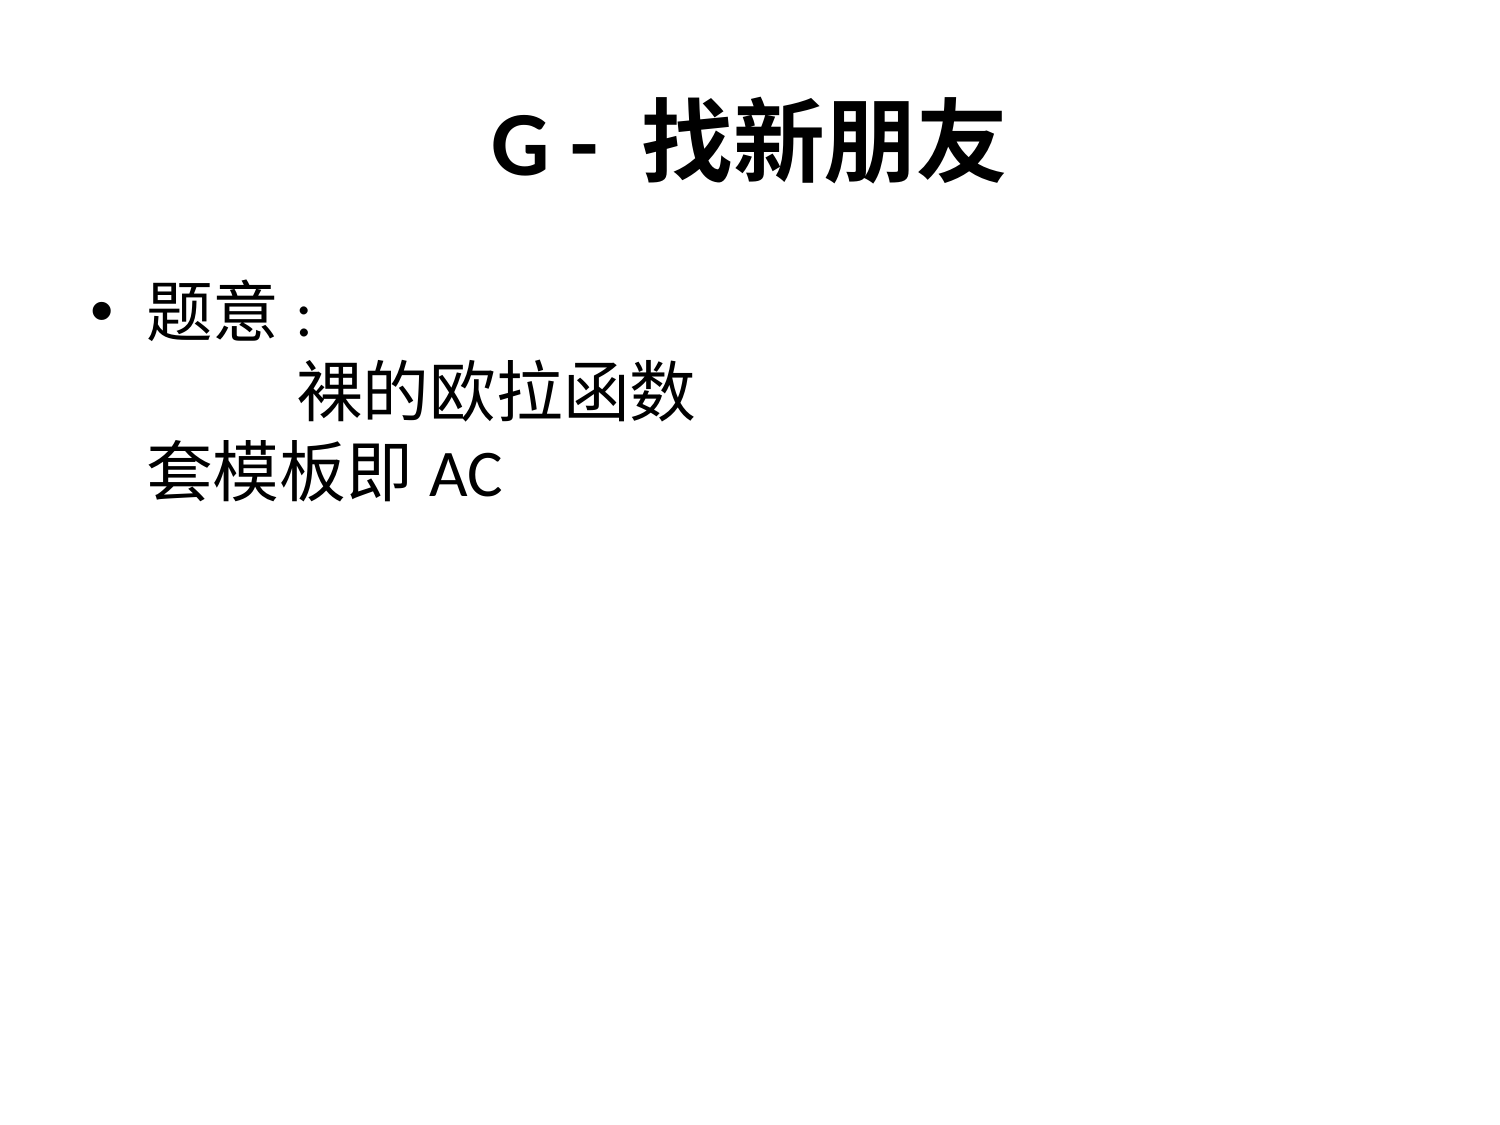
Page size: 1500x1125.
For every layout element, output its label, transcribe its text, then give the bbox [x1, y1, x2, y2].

title G - 找新朋友 [75, 45, 1425, 233]
list 题意: 裸的欧拉函数 套模板即AC [75, 262, 1425, 1005]
